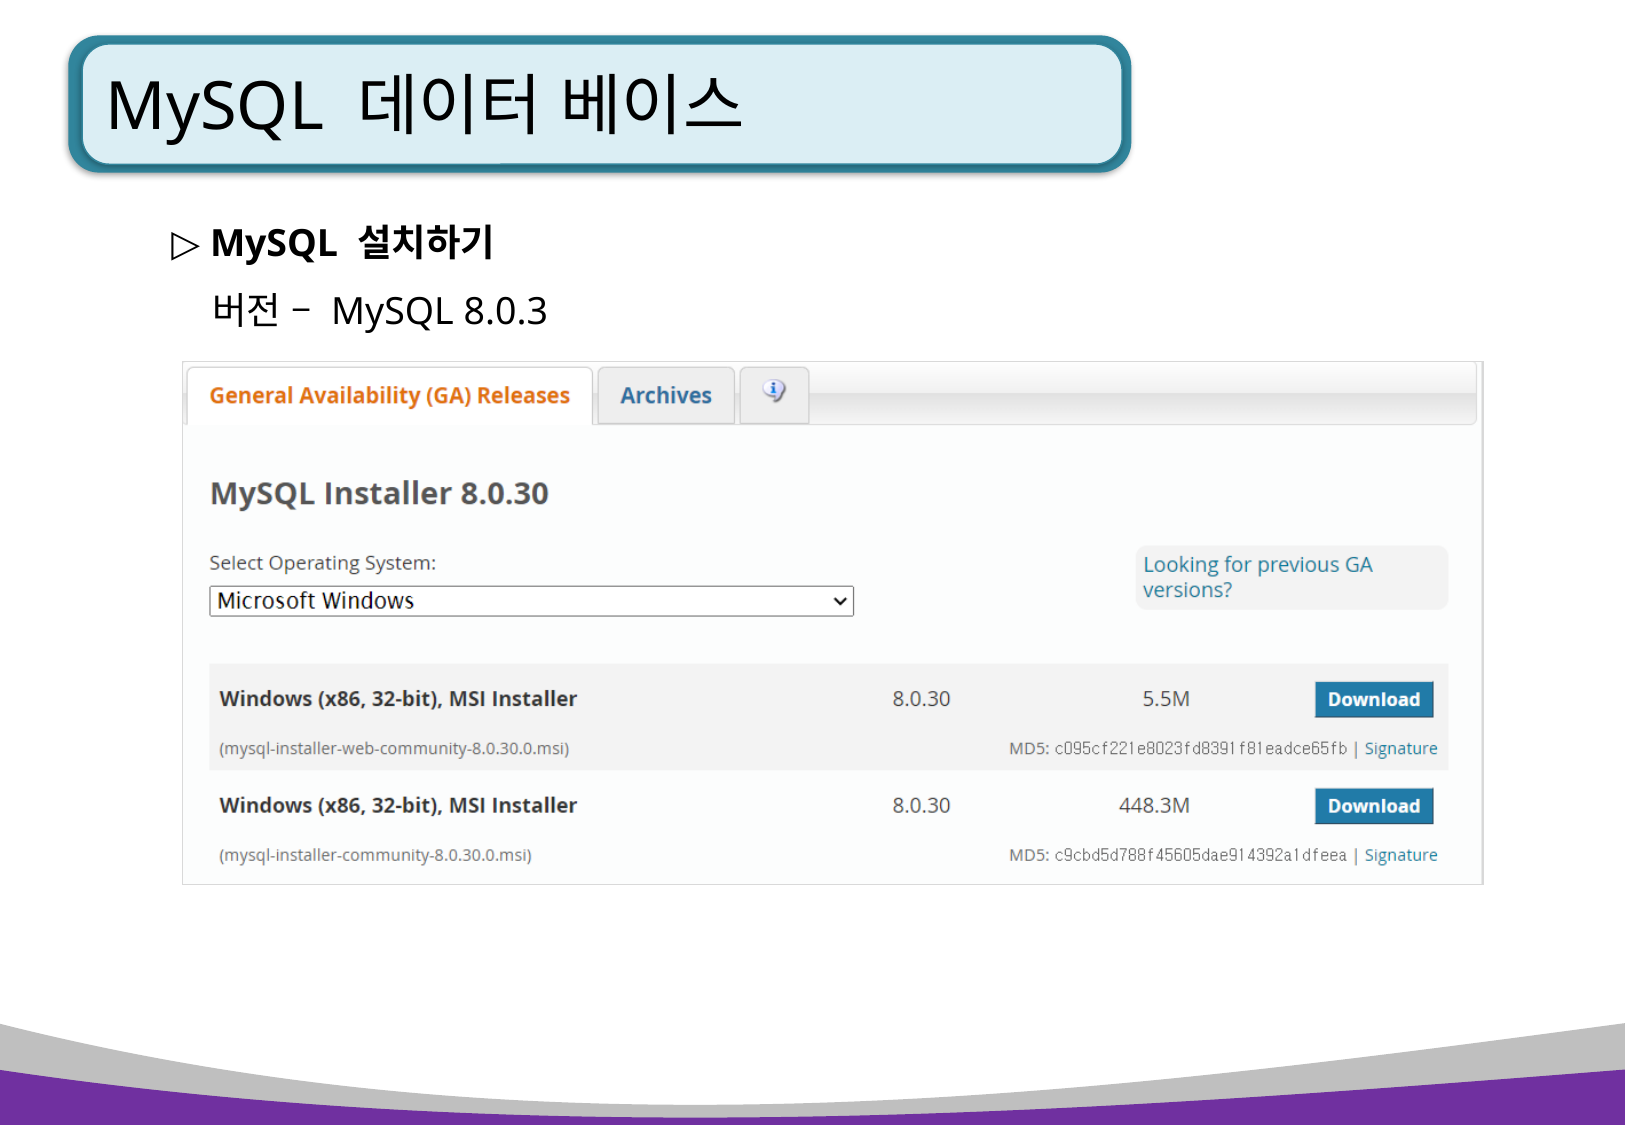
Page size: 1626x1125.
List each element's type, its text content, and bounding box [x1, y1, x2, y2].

text_box MySQL 데이터 베이스 [73, 32, 907, 173]
text_box ▷ MySQL 설치하기 버전 – MySQL 8.0.3 [156, 189, 1510, 339]
picture [182, 361, 1485, 885]
